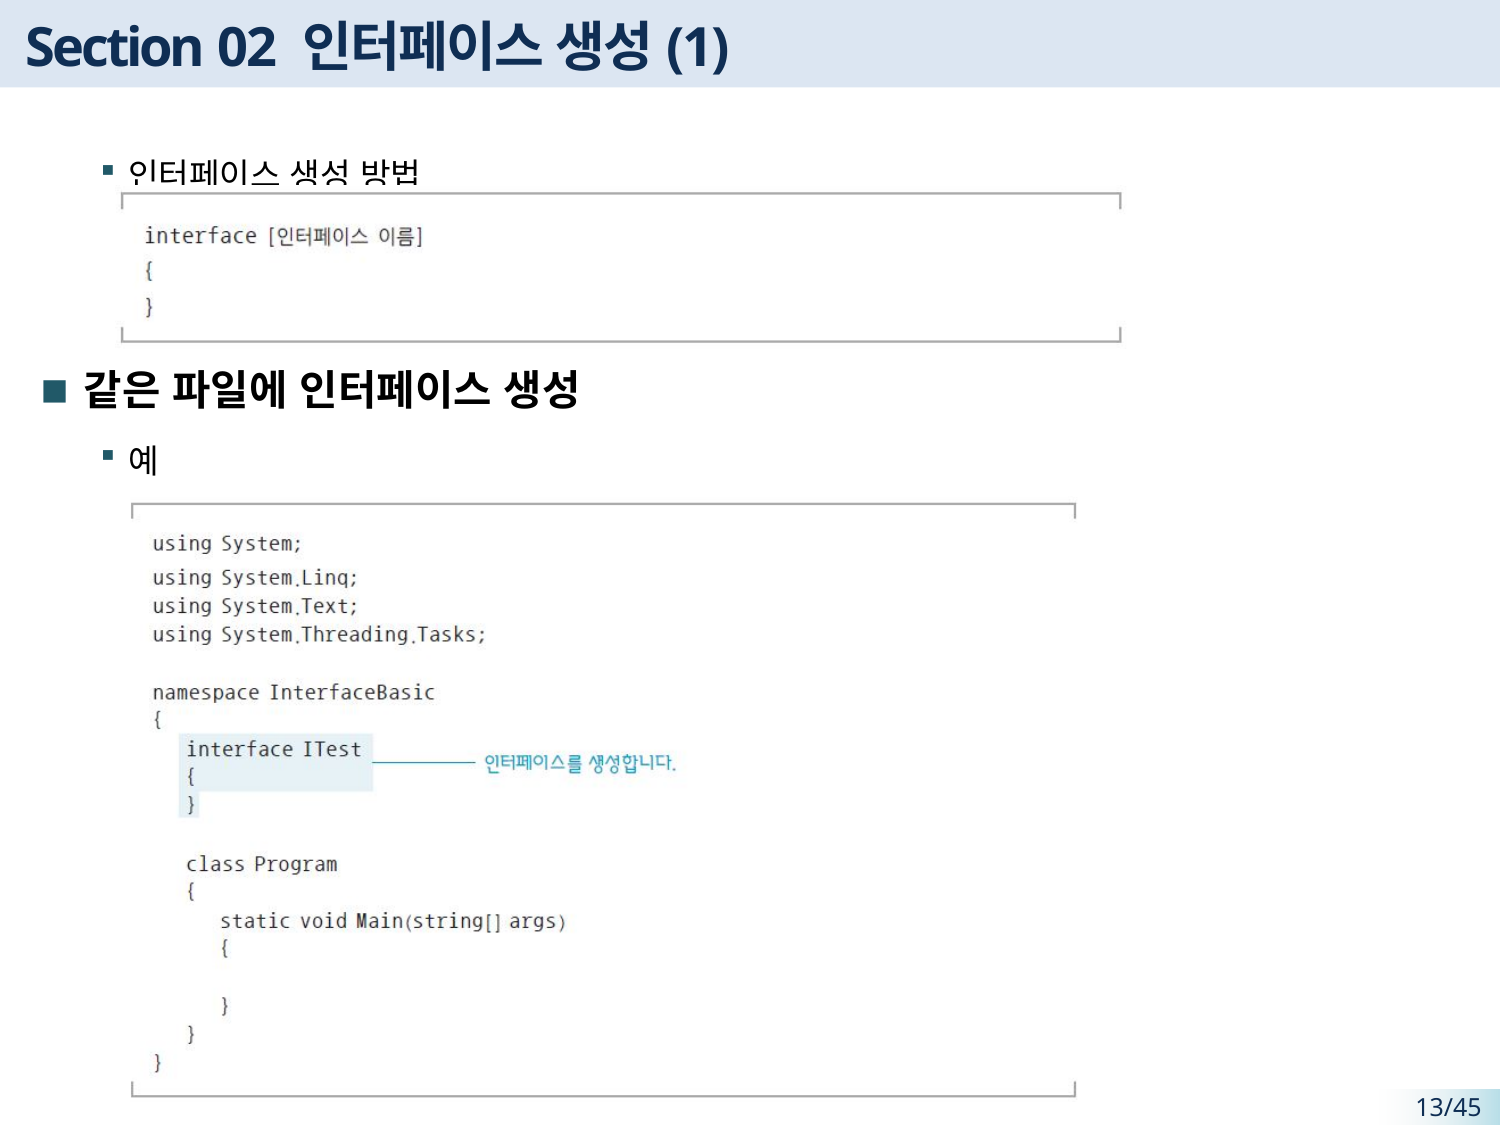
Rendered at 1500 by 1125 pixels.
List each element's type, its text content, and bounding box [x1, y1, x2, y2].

list 인터페이스 생성 방법 같은 파일에 인터페이스 생성 예 [10, 126, 1481, 1057]
picture [114, 185, 1130, 349]
title Section 02 인터페이스 생성(1) [10, 5, 1288, 84]
picture [122, 495, 1083, 1102]
